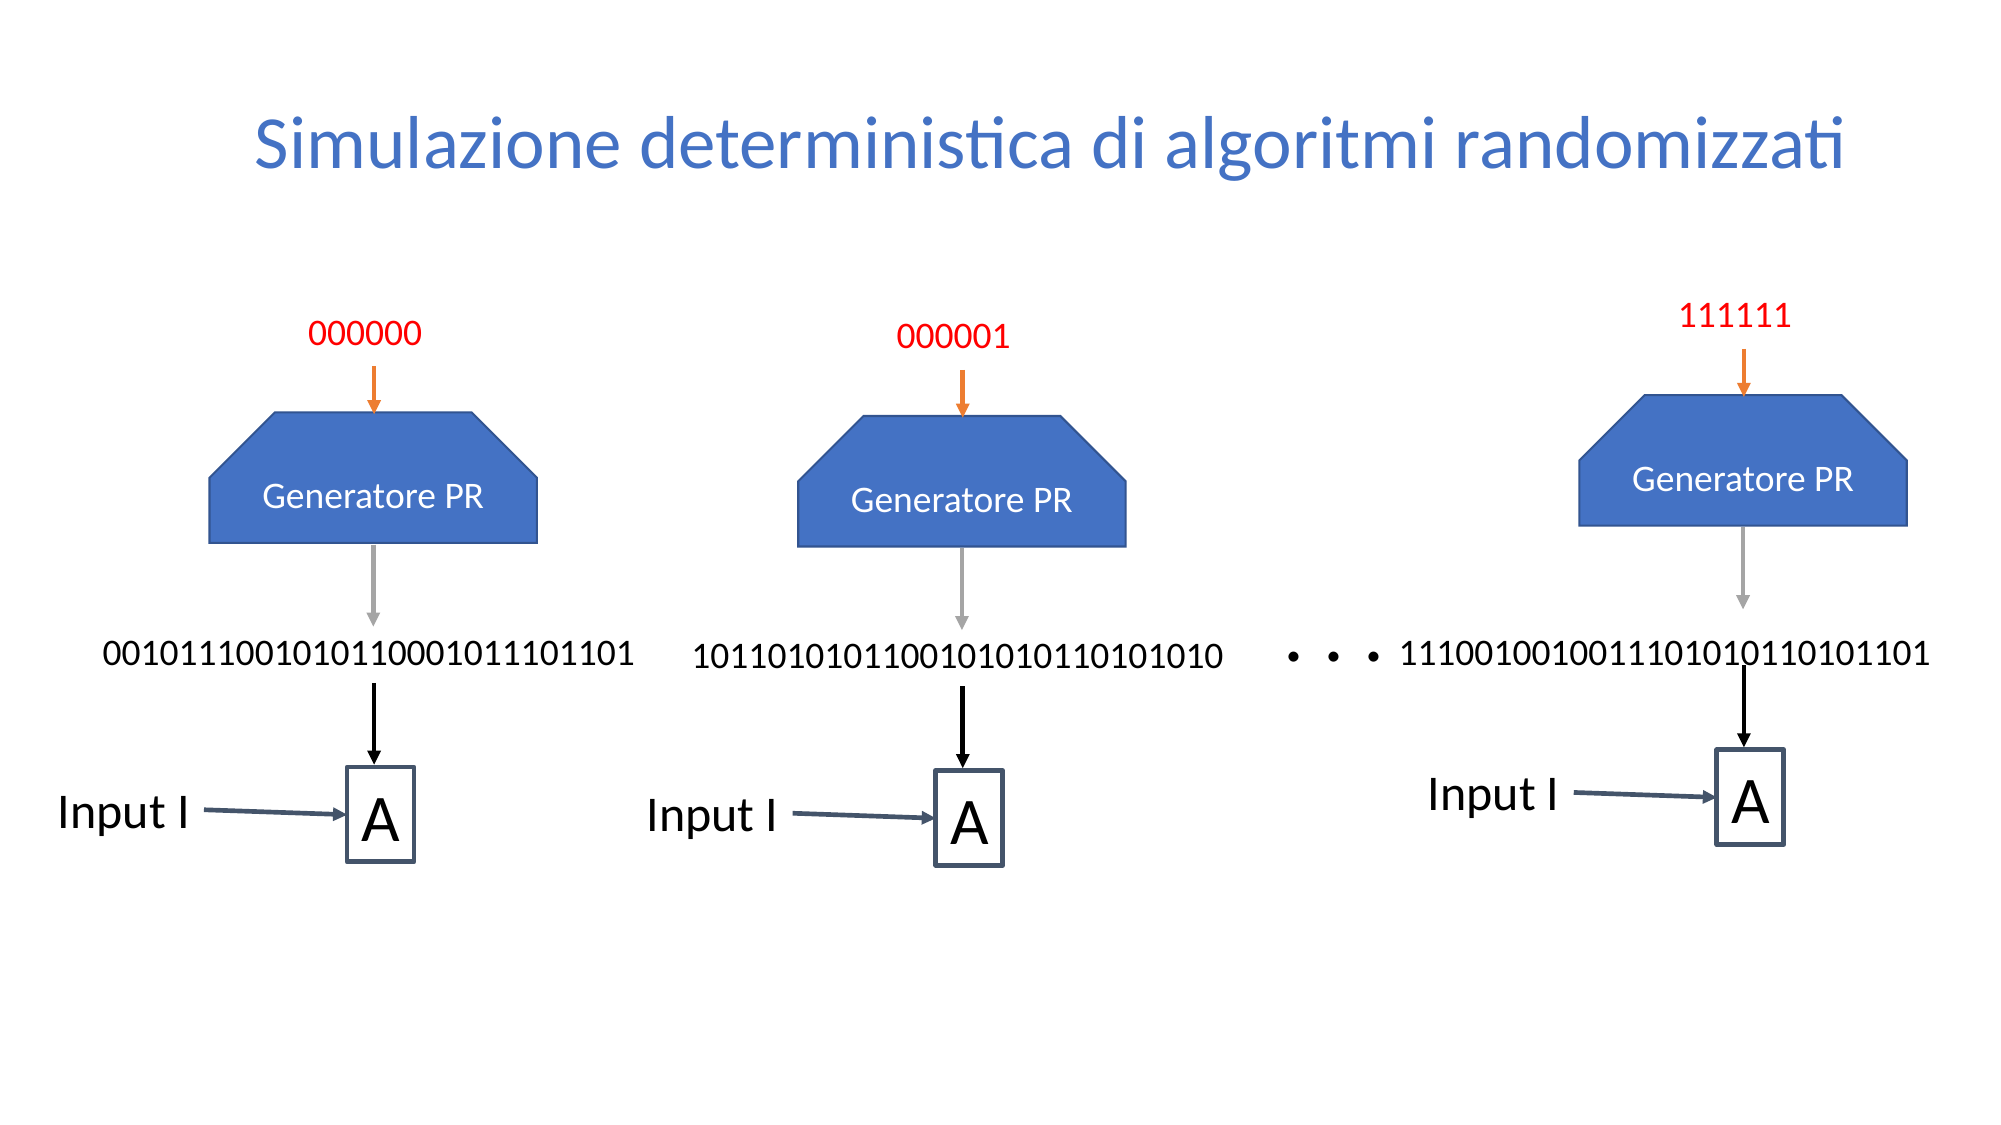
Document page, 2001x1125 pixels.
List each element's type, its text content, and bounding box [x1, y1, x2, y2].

title Simulazione deterministica di algoritmi randomizzati [137, 59, 1863, 229]
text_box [43, 283, 1957, 872]
